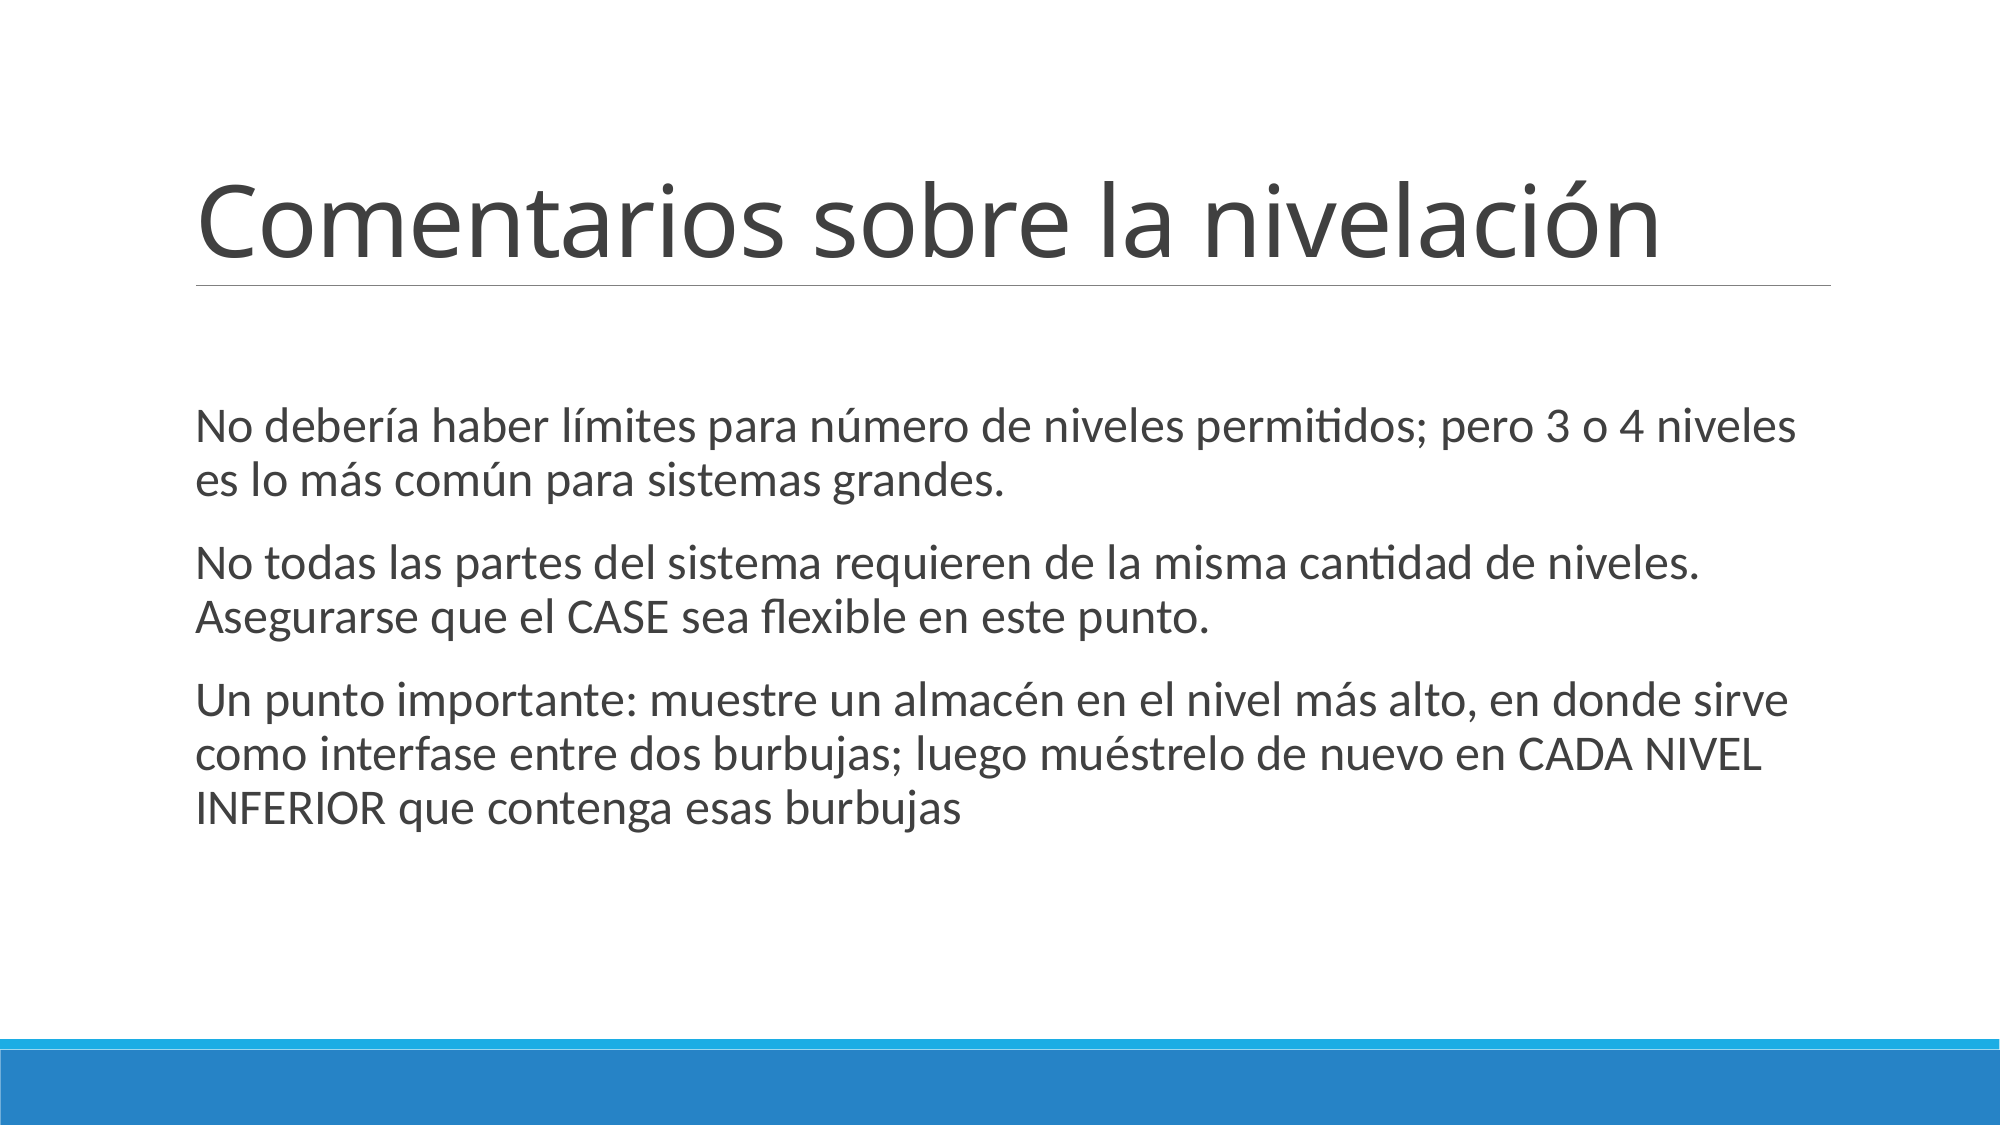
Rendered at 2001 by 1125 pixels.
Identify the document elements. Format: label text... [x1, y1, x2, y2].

title Comentarios sobre la nivelación [180, 47, 1830, 285]
list No debería haber límites para número de niveles permitidos; pero 3 o 4 niveles es lo más común para sistemas grandes. No todas las partes del sistema requieren de la misma cantidad de niveles. Asegurarse que el CASE sea flexible en este punto. Un punto importante: muestre un almacén en el nivel más alto, en donde sirve como interfase entre dos burbujas; luego muéstrelo de nuevo en CADA NIVEL INFERIOR que contenga esas burbujas [180, 302, 1830, 963]
